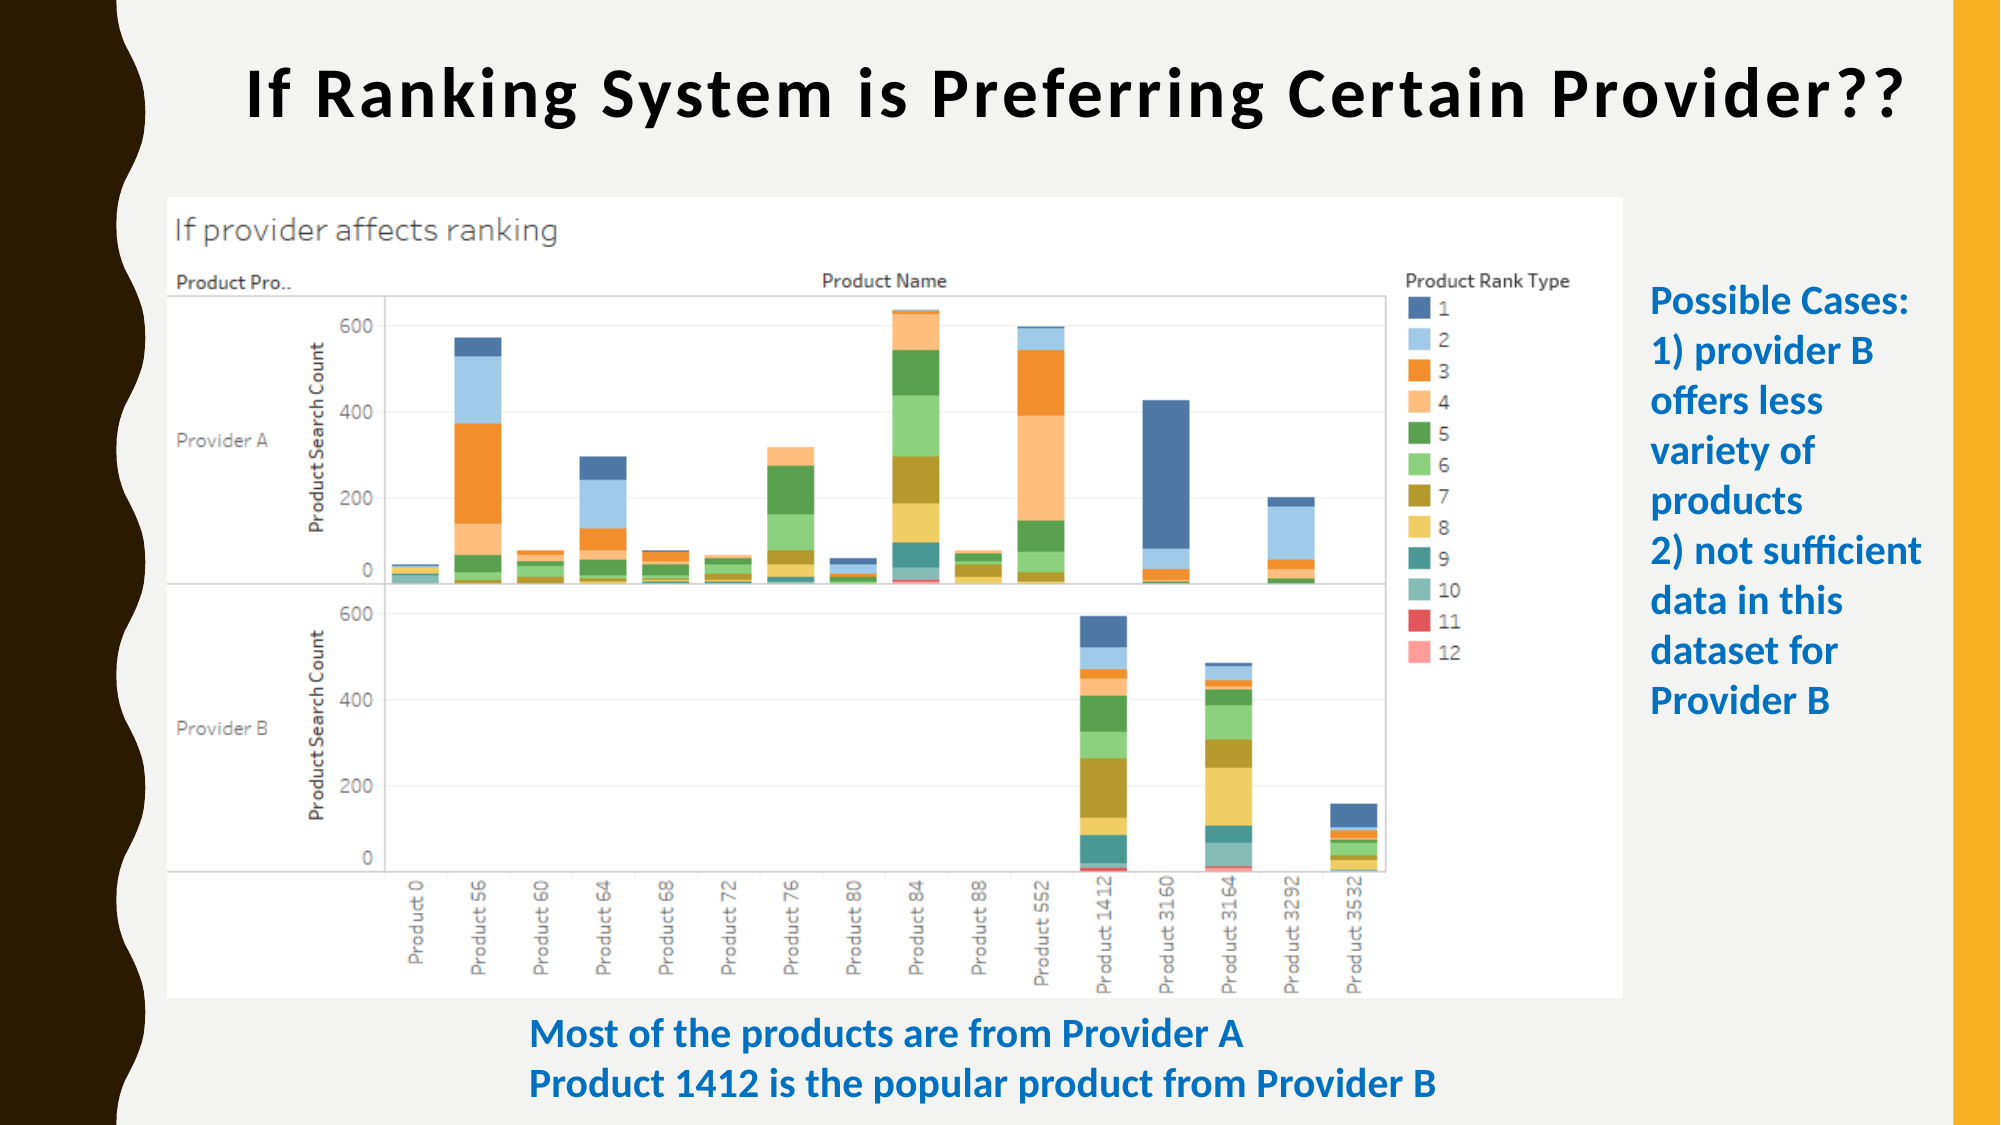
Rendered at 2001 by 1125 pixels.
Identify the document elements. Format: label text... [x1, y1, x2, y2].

text_box Most of the products are from Provider A Product 1412 is the popular product from Provider B [514, 998, 2000, 1125]
picture [167, 197, 1623, 998]
text_box Possible Cases: 1) provider B offers less variety of products 2) not sufficient data in this dataset for Provider B [1635, 265, 1953, 731]
title If Ranking System is Preferring Certain Provider?? [205, 48, 1953, 294]
